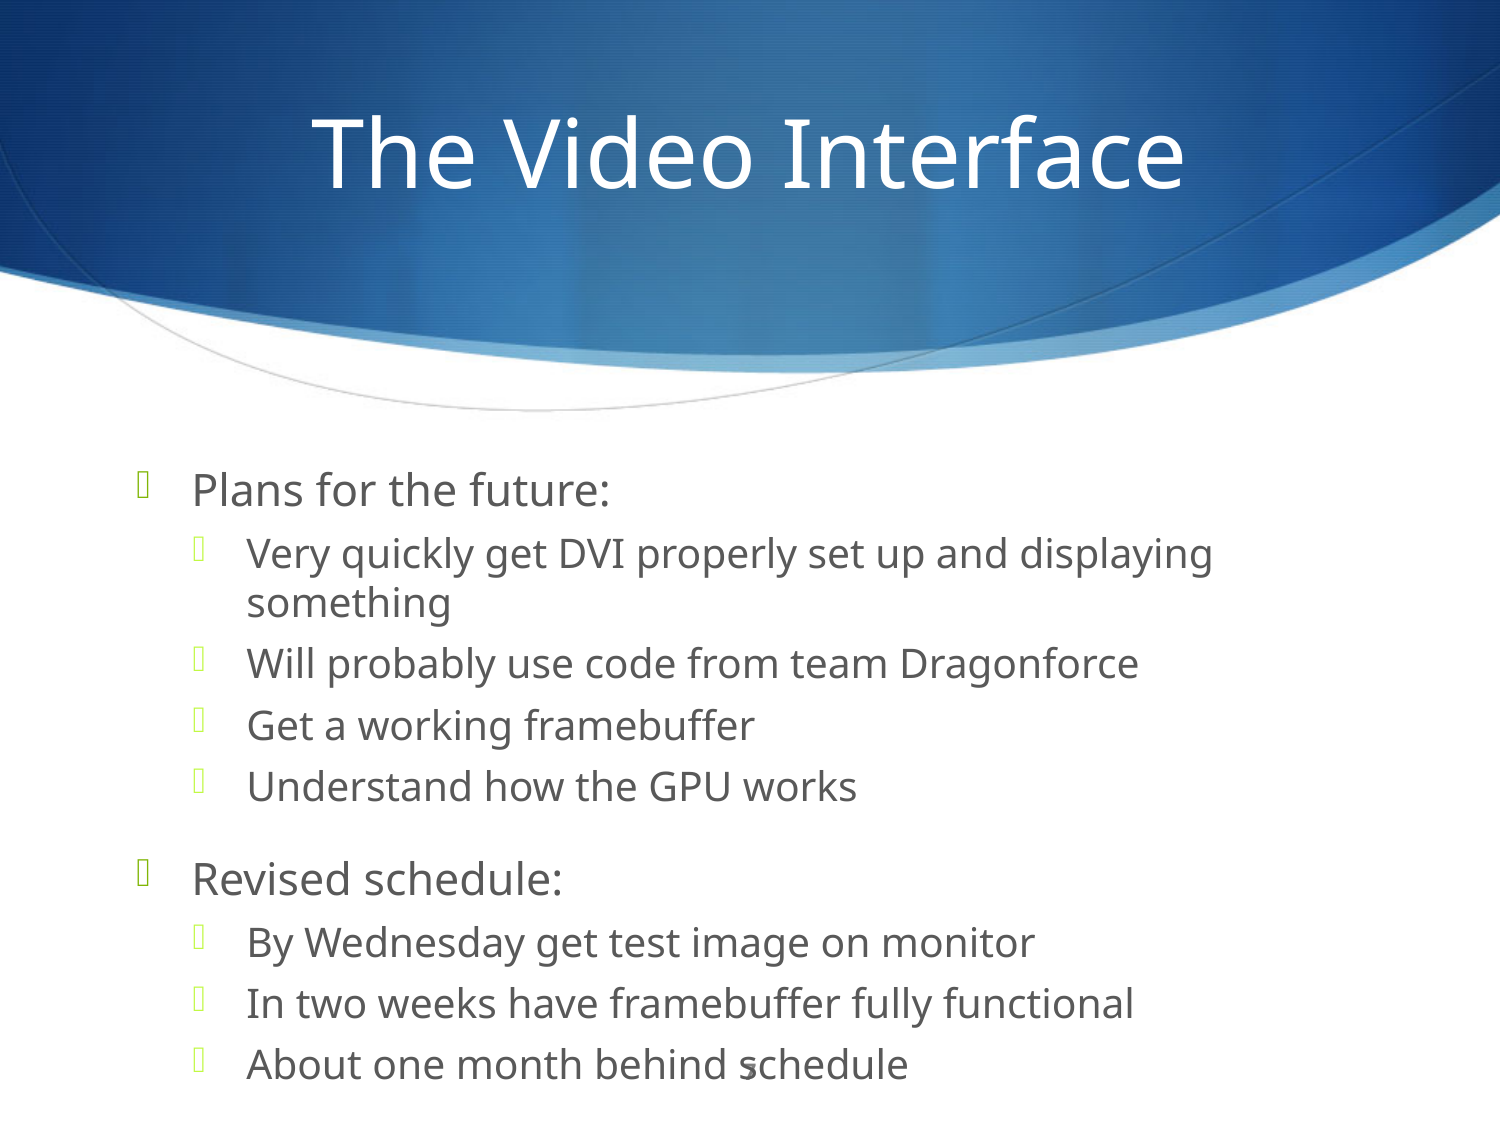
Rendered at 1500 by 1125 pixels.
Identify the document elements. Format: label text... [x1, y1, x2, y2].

picture [0, 0, 1500, 1125]
slide_number 7 [706, 1042, 794, 1103]
title The Video Interface [75, 56, 1425, 245]
list Plans for the future: Very quickly get DVI properly set up and displaying something Will probably use code from team Dragonforce Get a working framebuffer Understand how the GPU works Revised schedule: By Wednesday get test image on monitor In two weeks have framebuffer fully functional About one month behind schedule [121, 454, 1379, 1098]
